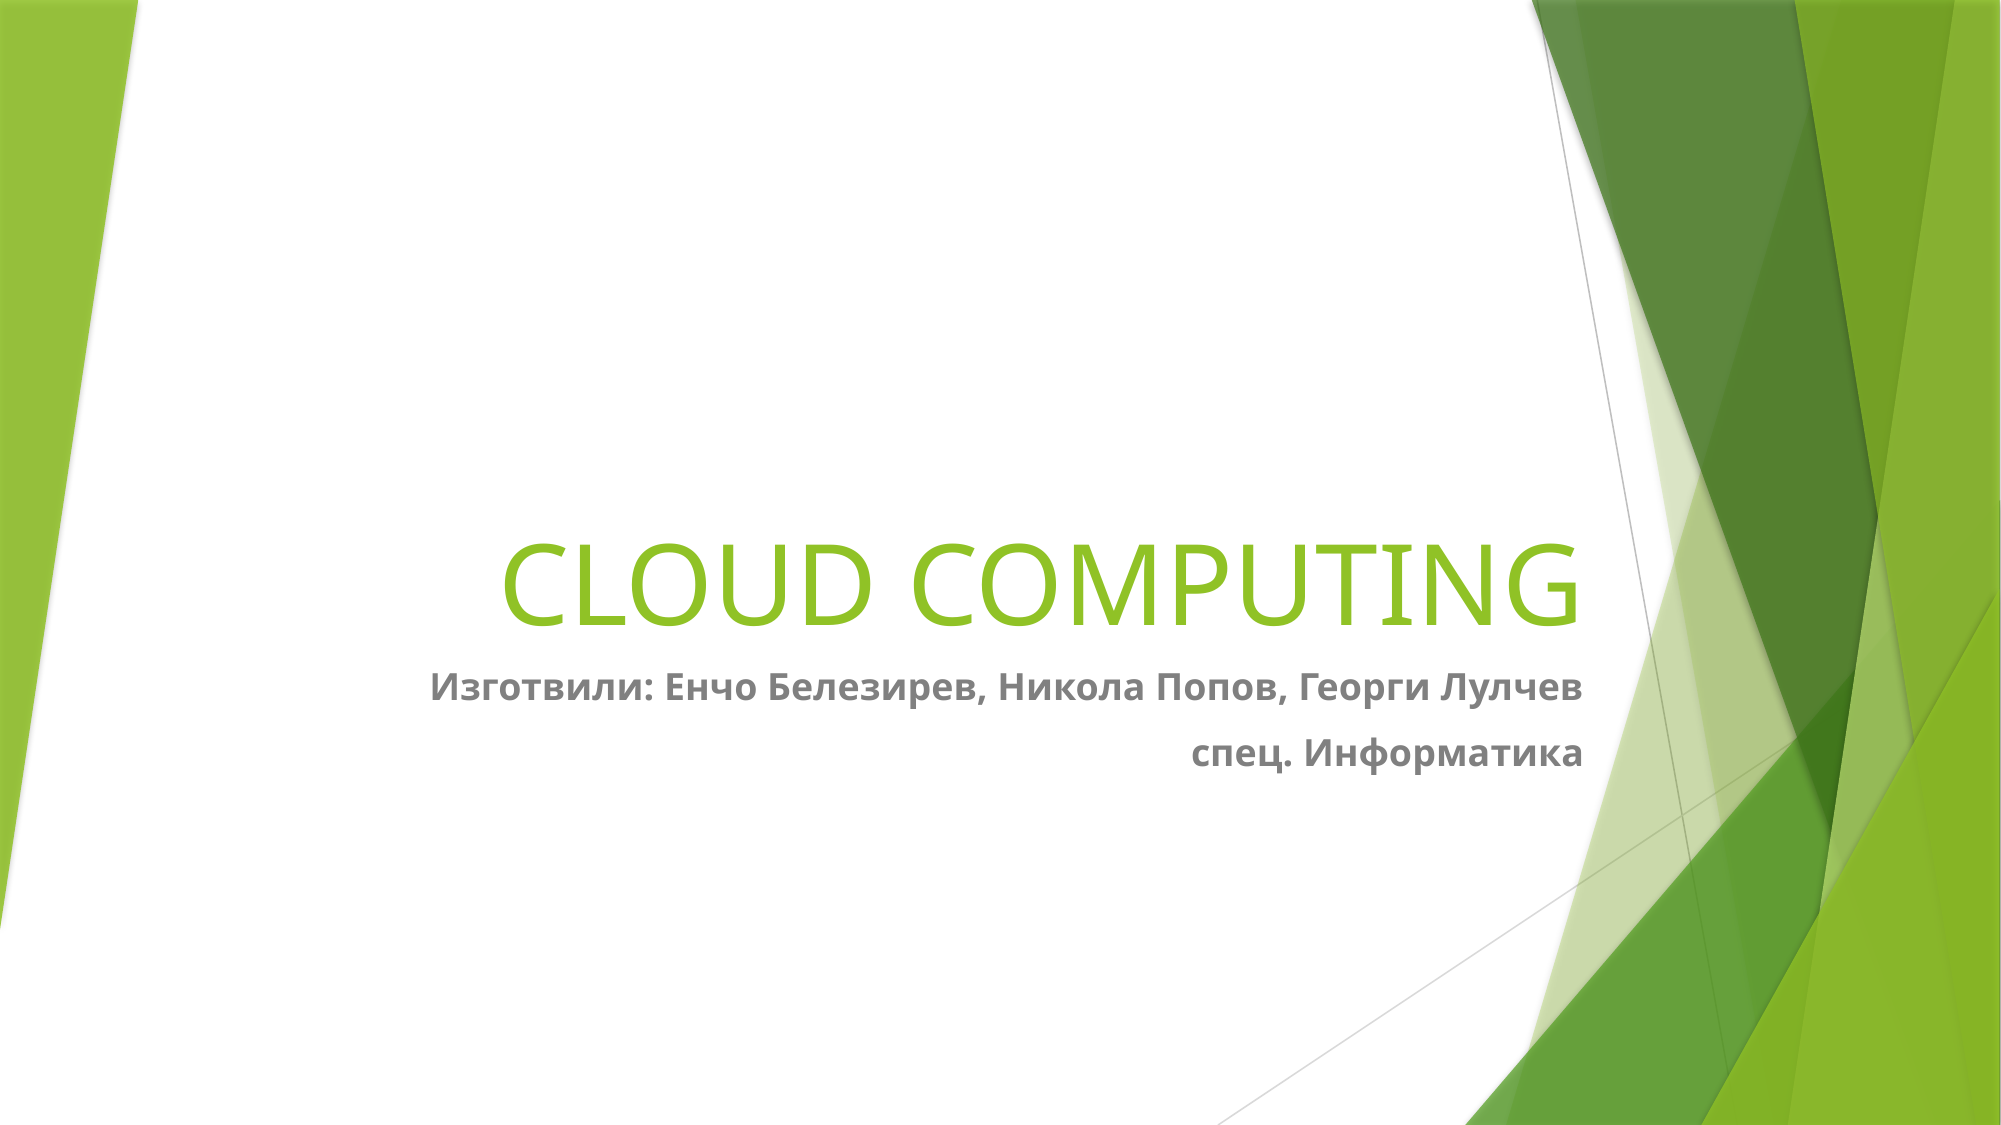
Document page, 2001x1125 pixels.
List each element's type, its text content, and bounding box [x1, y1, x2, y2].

title CLOUD COMPUTING [193, 226, 1600, 656]
subtitle Изготвили: Енчо Белезирев, Никола Попов, Георги Лулчев спец. Информатика [353, 655, 1600, 884]
